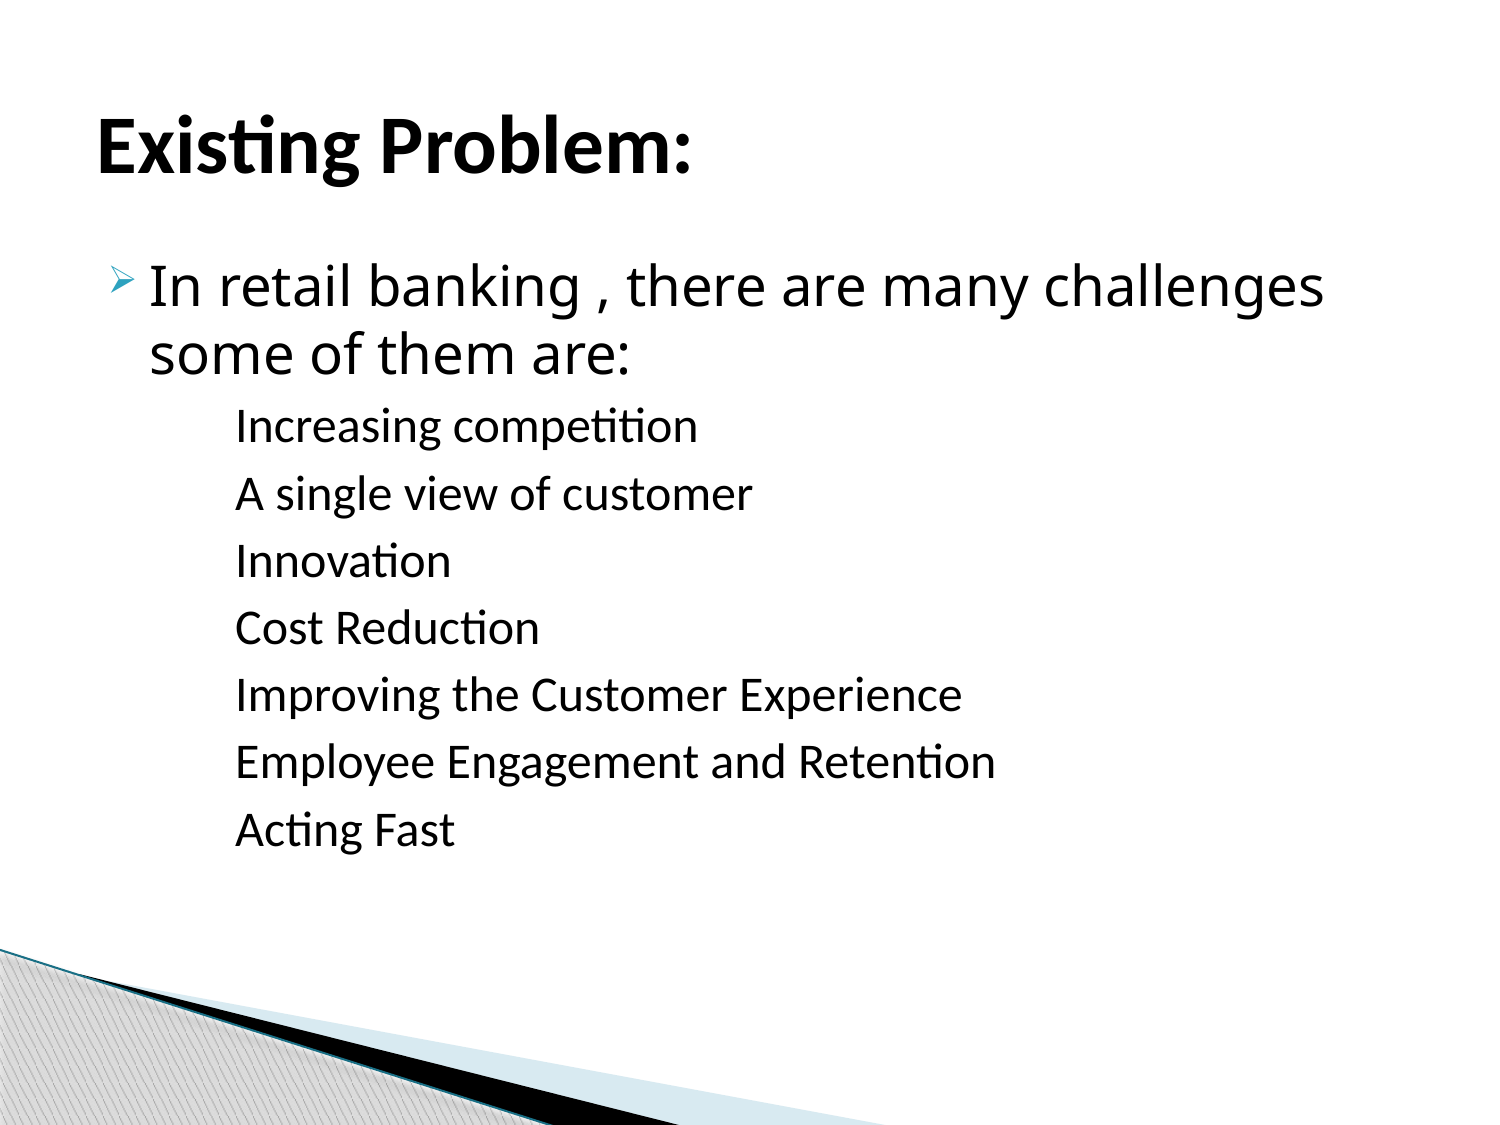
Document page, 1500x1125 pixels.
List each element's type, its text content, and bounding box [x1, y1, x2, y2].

list In retail banking , there are many challenges some of them are: Increasing competition A single view of customer Innovation Cost Reduction Improving the Customer Experience Employee Engagement and Retention Acting Fast [75, 243, 1425, 986]
title Existing Problem: [82, 46, 1432, 235]
